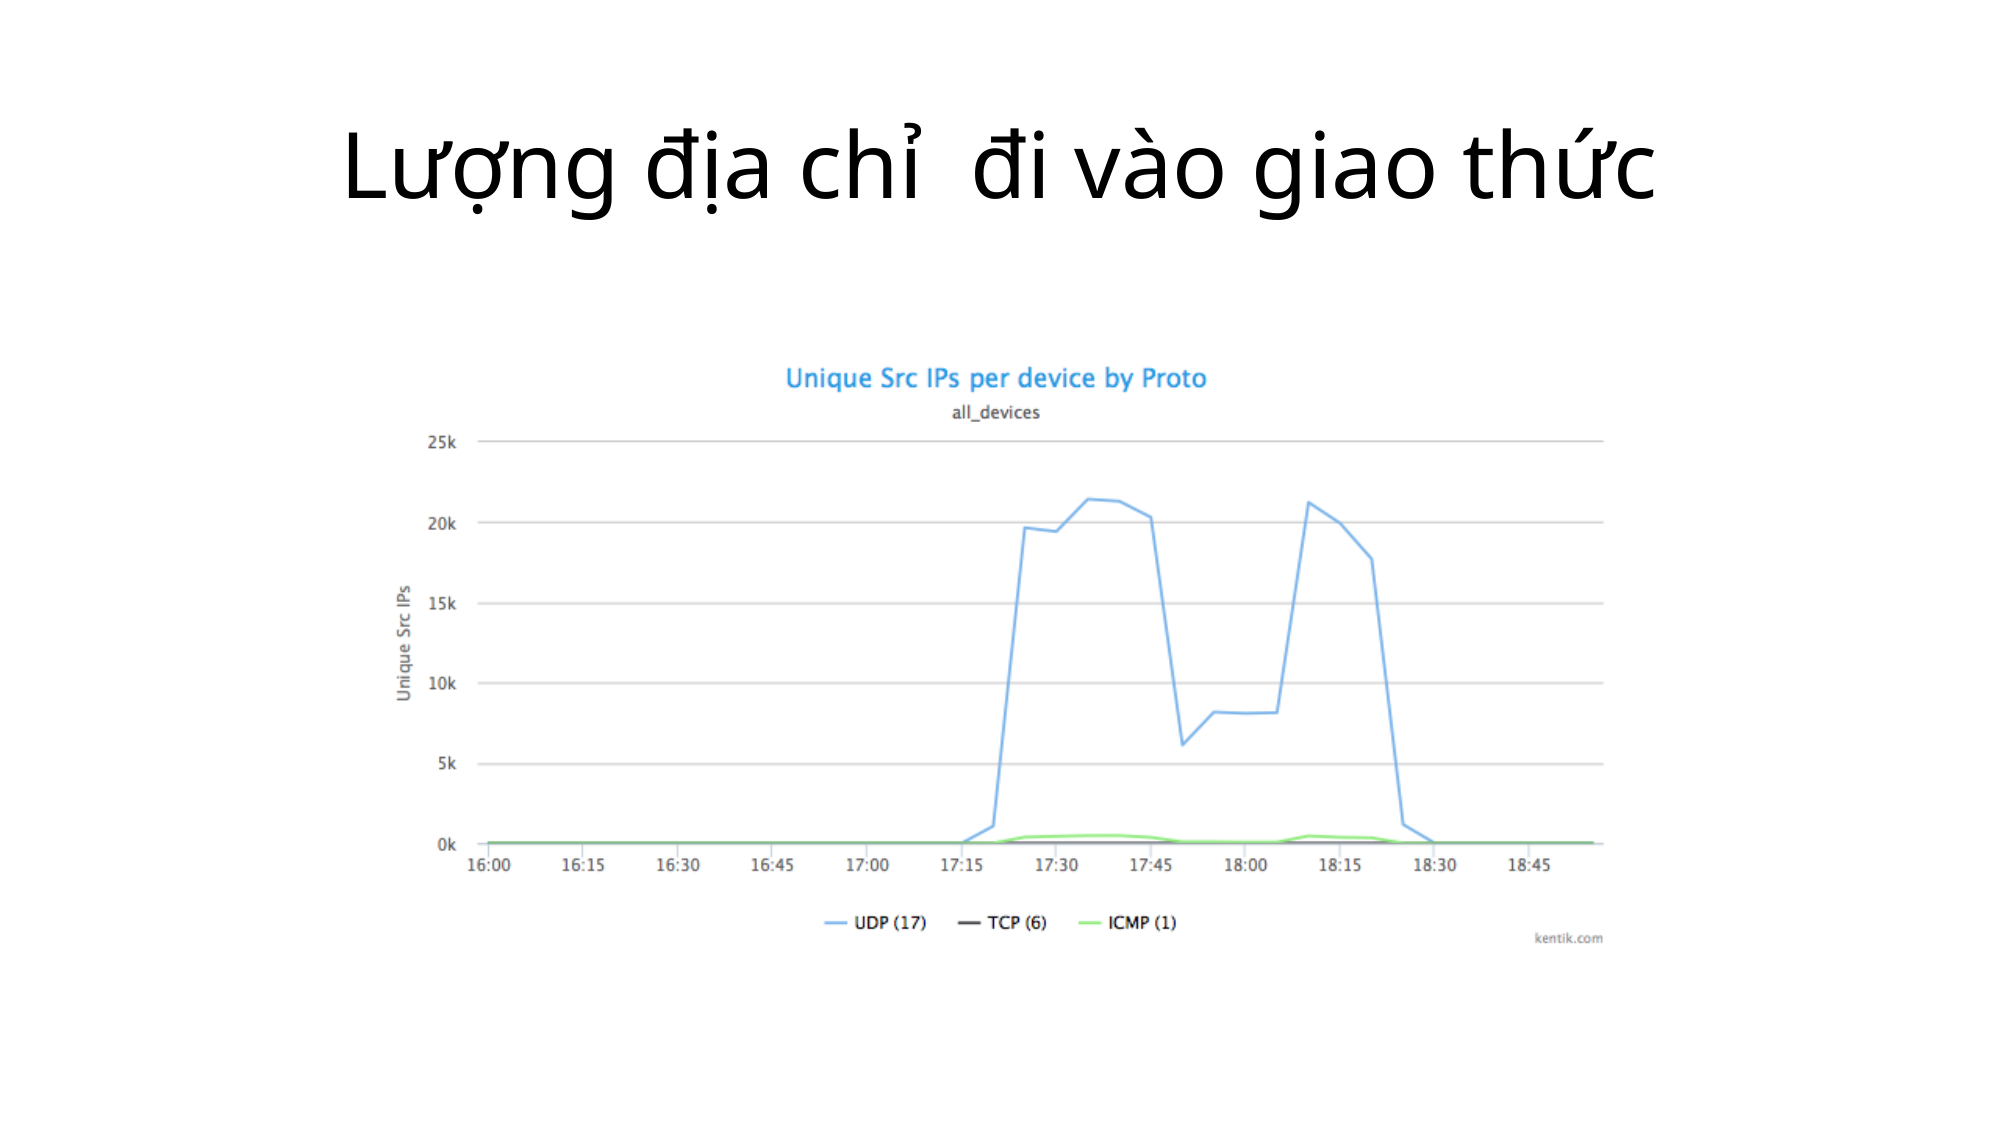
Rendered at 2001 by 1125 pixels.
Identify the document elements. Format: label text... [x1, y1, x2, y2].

title Lượng địa chỉ đi vào giao thức [137, 59, 1863, 278]
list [352, 339, 1648, 973]
